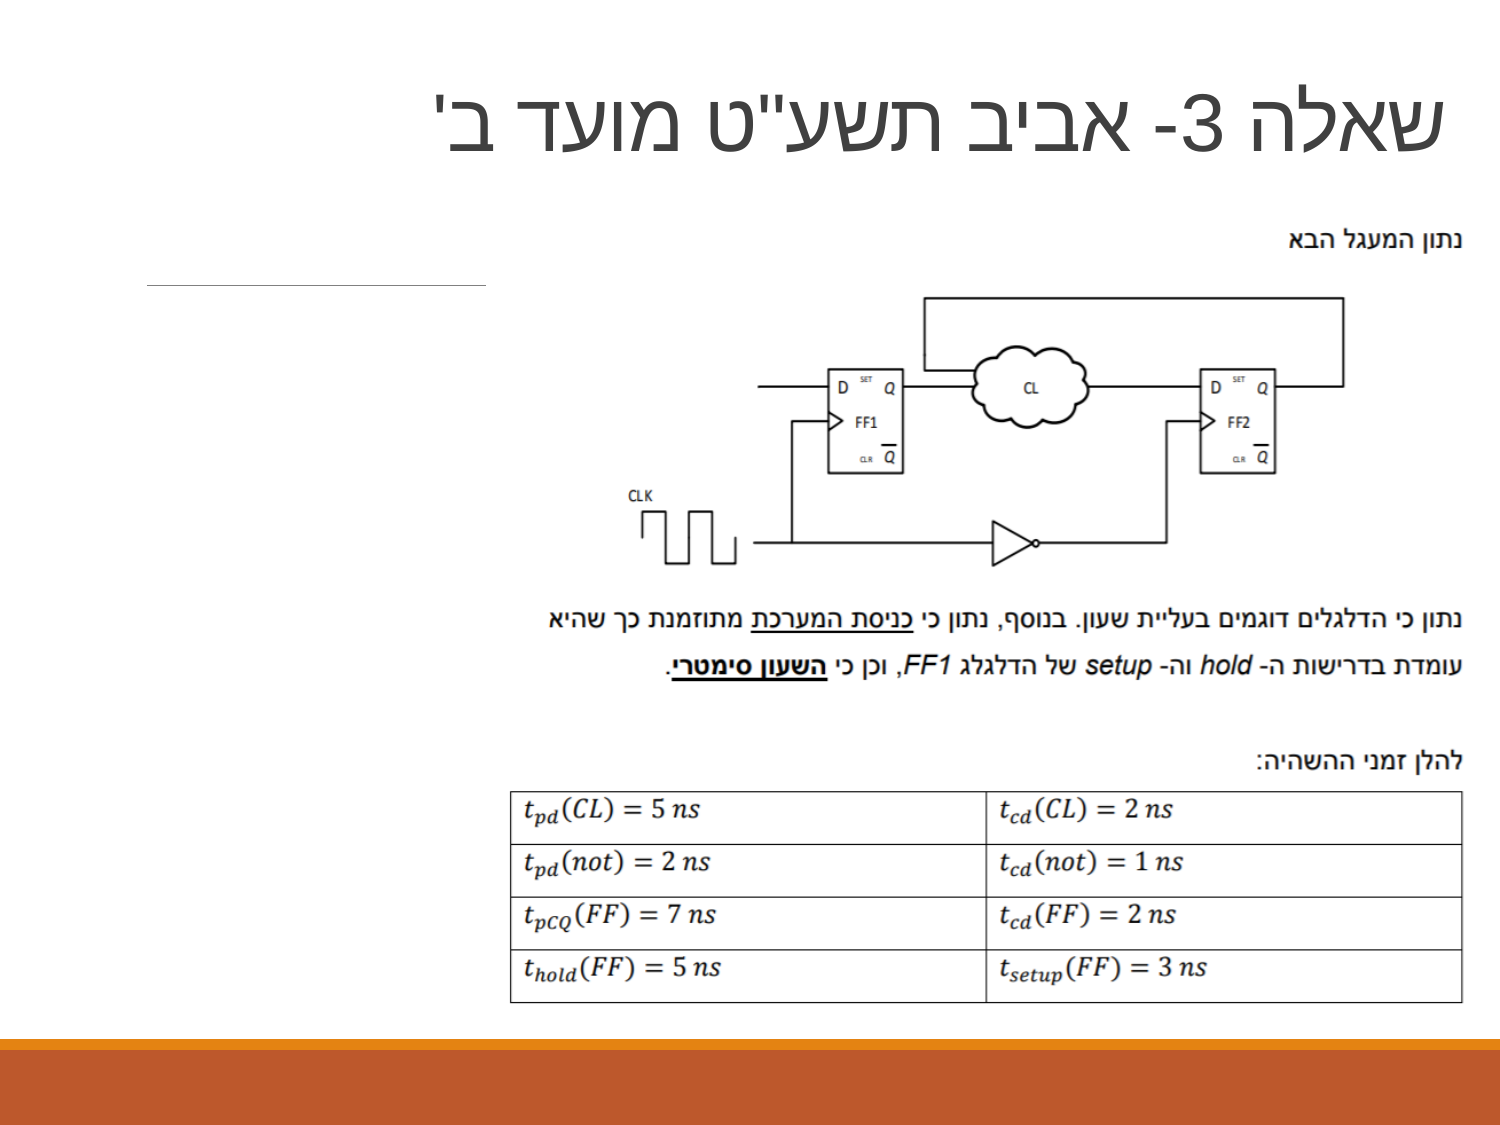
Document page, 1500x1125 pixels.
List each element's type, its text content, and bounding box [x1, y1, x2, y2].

title שאלה 3- אביב תשע"ט מועד ב' [225, 23, 1463, 176]
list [486, 224, 1477, 1026]
